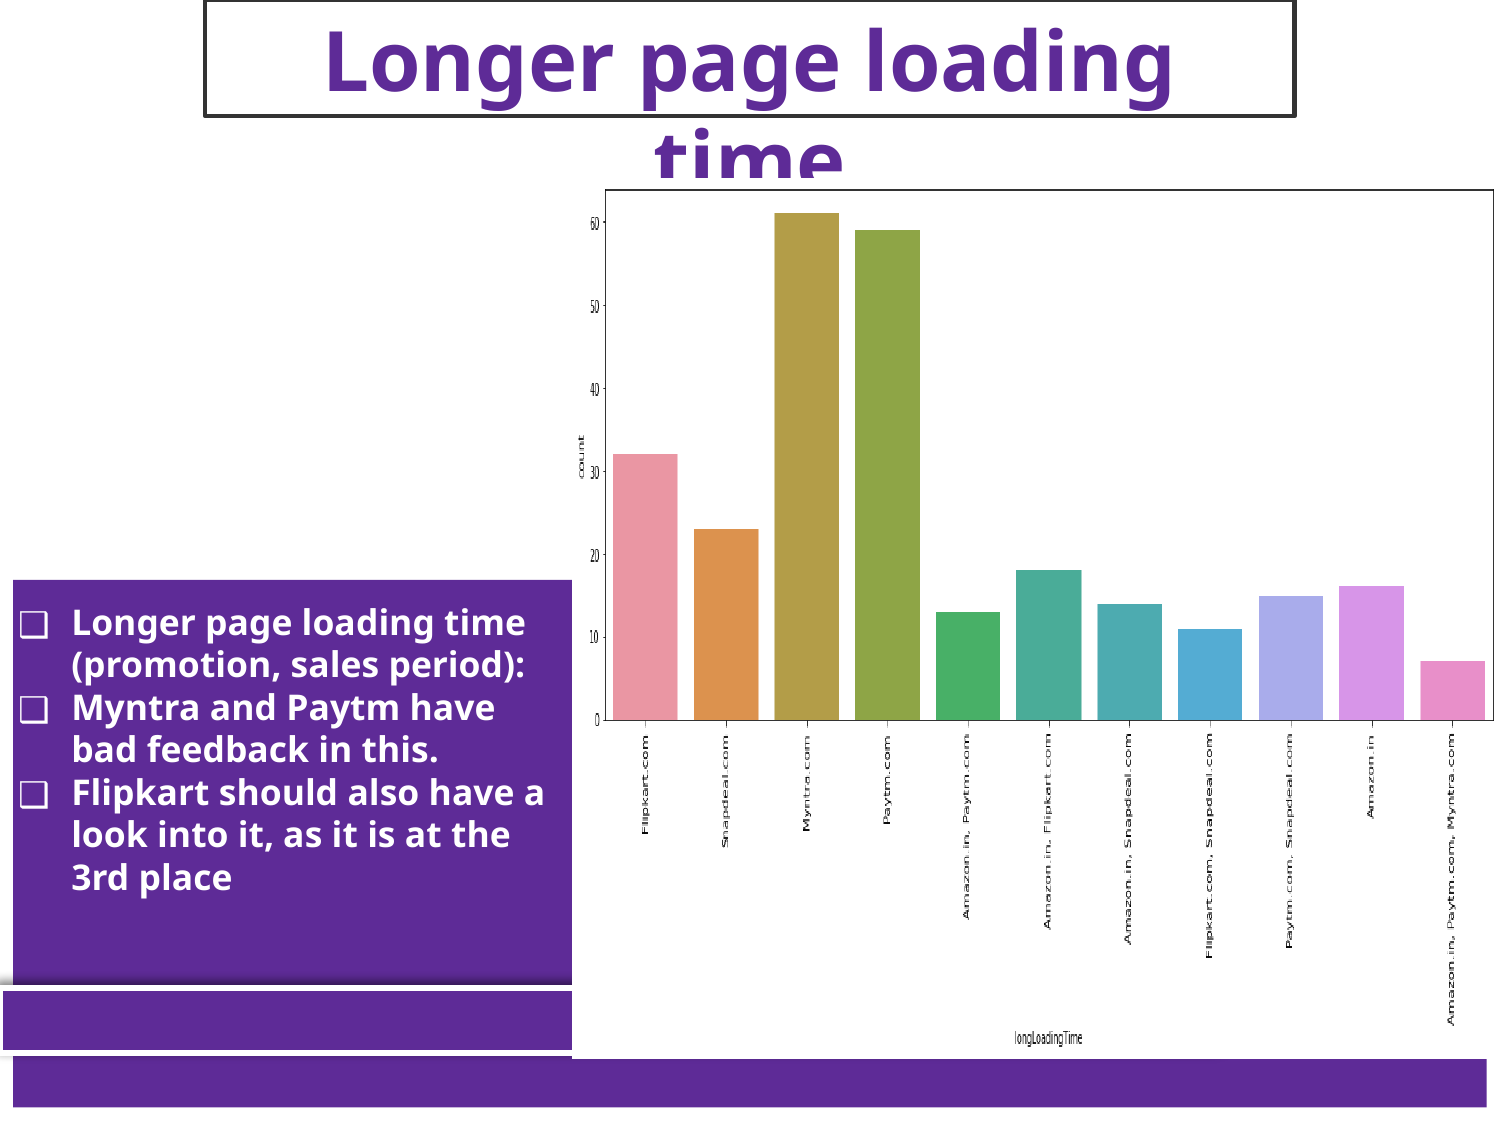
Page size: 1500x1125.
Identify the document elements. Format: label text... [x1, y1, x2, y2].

text_box Longer page loading time [205, 0, 1295, 117]
text_box [0, 987, 567, 1054]
text_box Longer page loading time (promotion, sales period): Myntra and Paytm have bad feedback in this. Flipkart should also have a look into it, as it is at the 3rd place [0, 592, 567, 969]
picture [572, 178, 1498, 1059]
